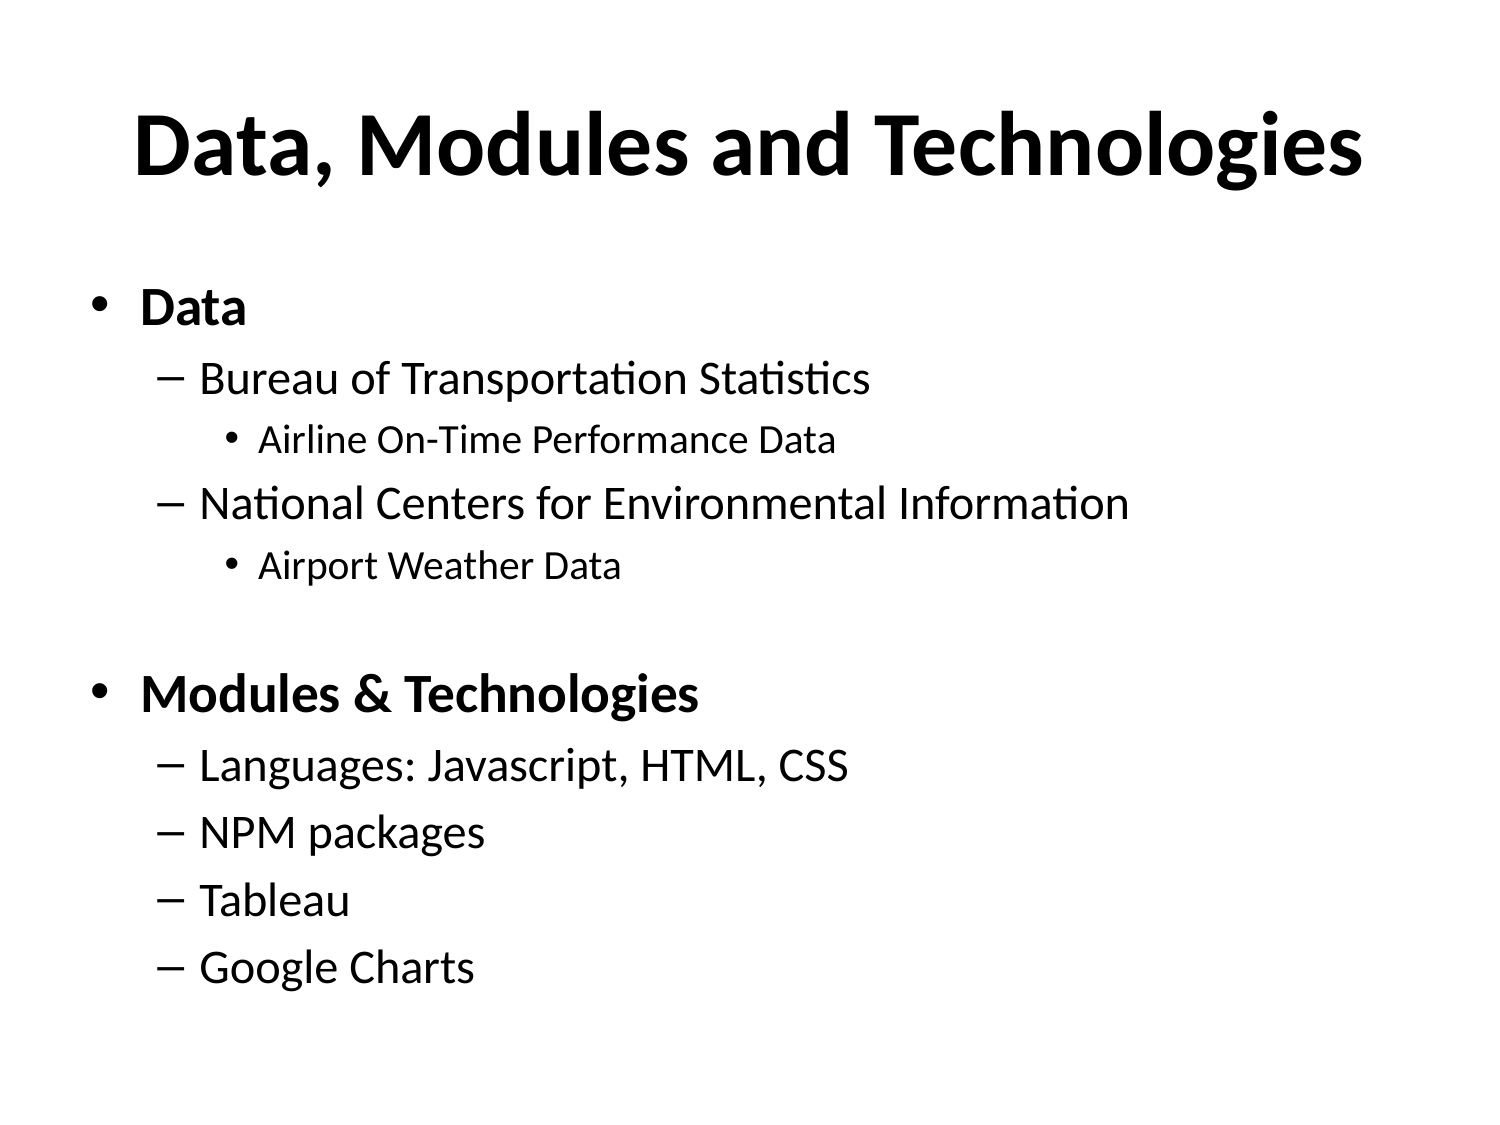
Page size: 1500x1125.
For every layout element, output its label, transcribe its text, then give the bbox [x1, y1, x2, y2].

title Data, Modules and Technologies [75, 45, 1425, 233]
list Data Bureau of Transportation Statistics Airline On-Time Performance Data National Centers for Environmental Information Airport Weather Data Modules & Technologies Languages: Javascript, HTML, CSS NPM packages Tableau Google Charts [75, 262, 1425, 1005]
